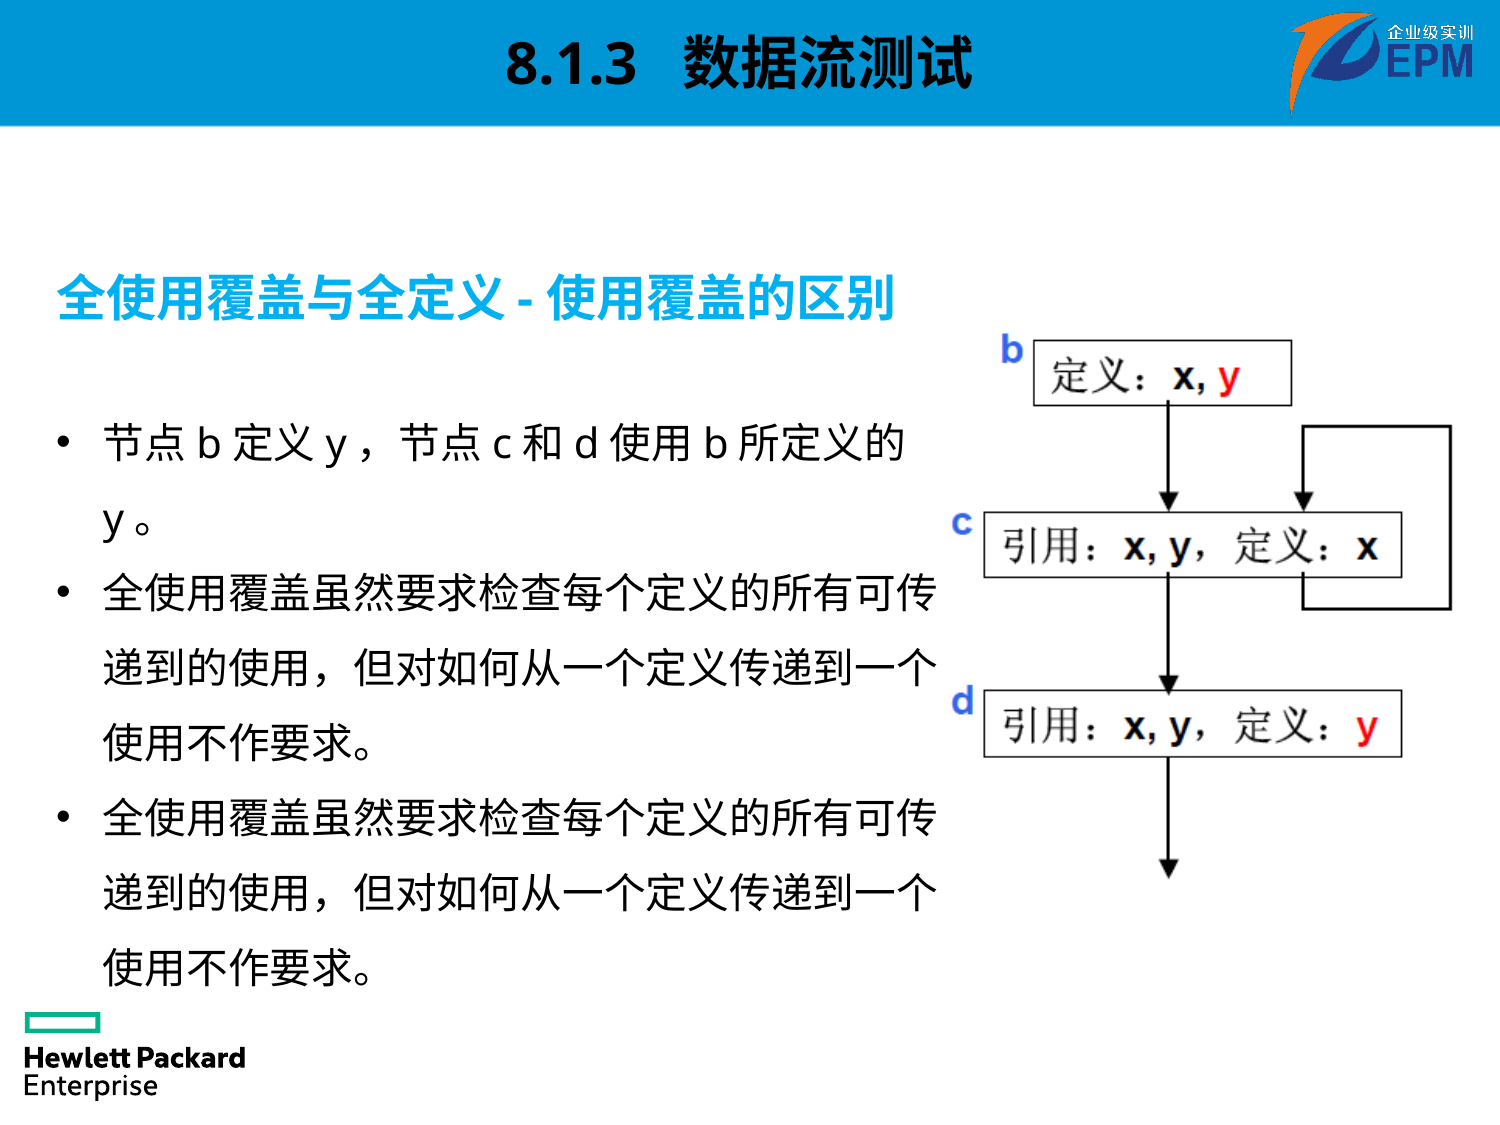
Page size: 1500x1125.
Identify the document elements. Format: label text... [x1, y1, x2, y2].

picture [0, 126, 1500, 1125]
picture [30, 1017, 41, 1028]
text_box 全使用覆盖与全定义-使用覆盖的区别 [41, 253, 1294, 334]
text_box 8.1.3 数据流测试 [505, 25, 1500, 87]
text_box 节点b定义y，节点c和d使用b所定义的y。 全使用覆盖虽然要求检查每个定义的所有可传递到的使用，但对如何从一个定义传递到一个使用不作要求。 全使用覆盖虽然要求检查每个定义的所有可传递到的使用，但对如何从一个定义传递到一个使用不作要求。 [41, 384, 970, 1125]
picture [1291, 87, 1298, 112]
picture [1305, 13, 1368, 25]
